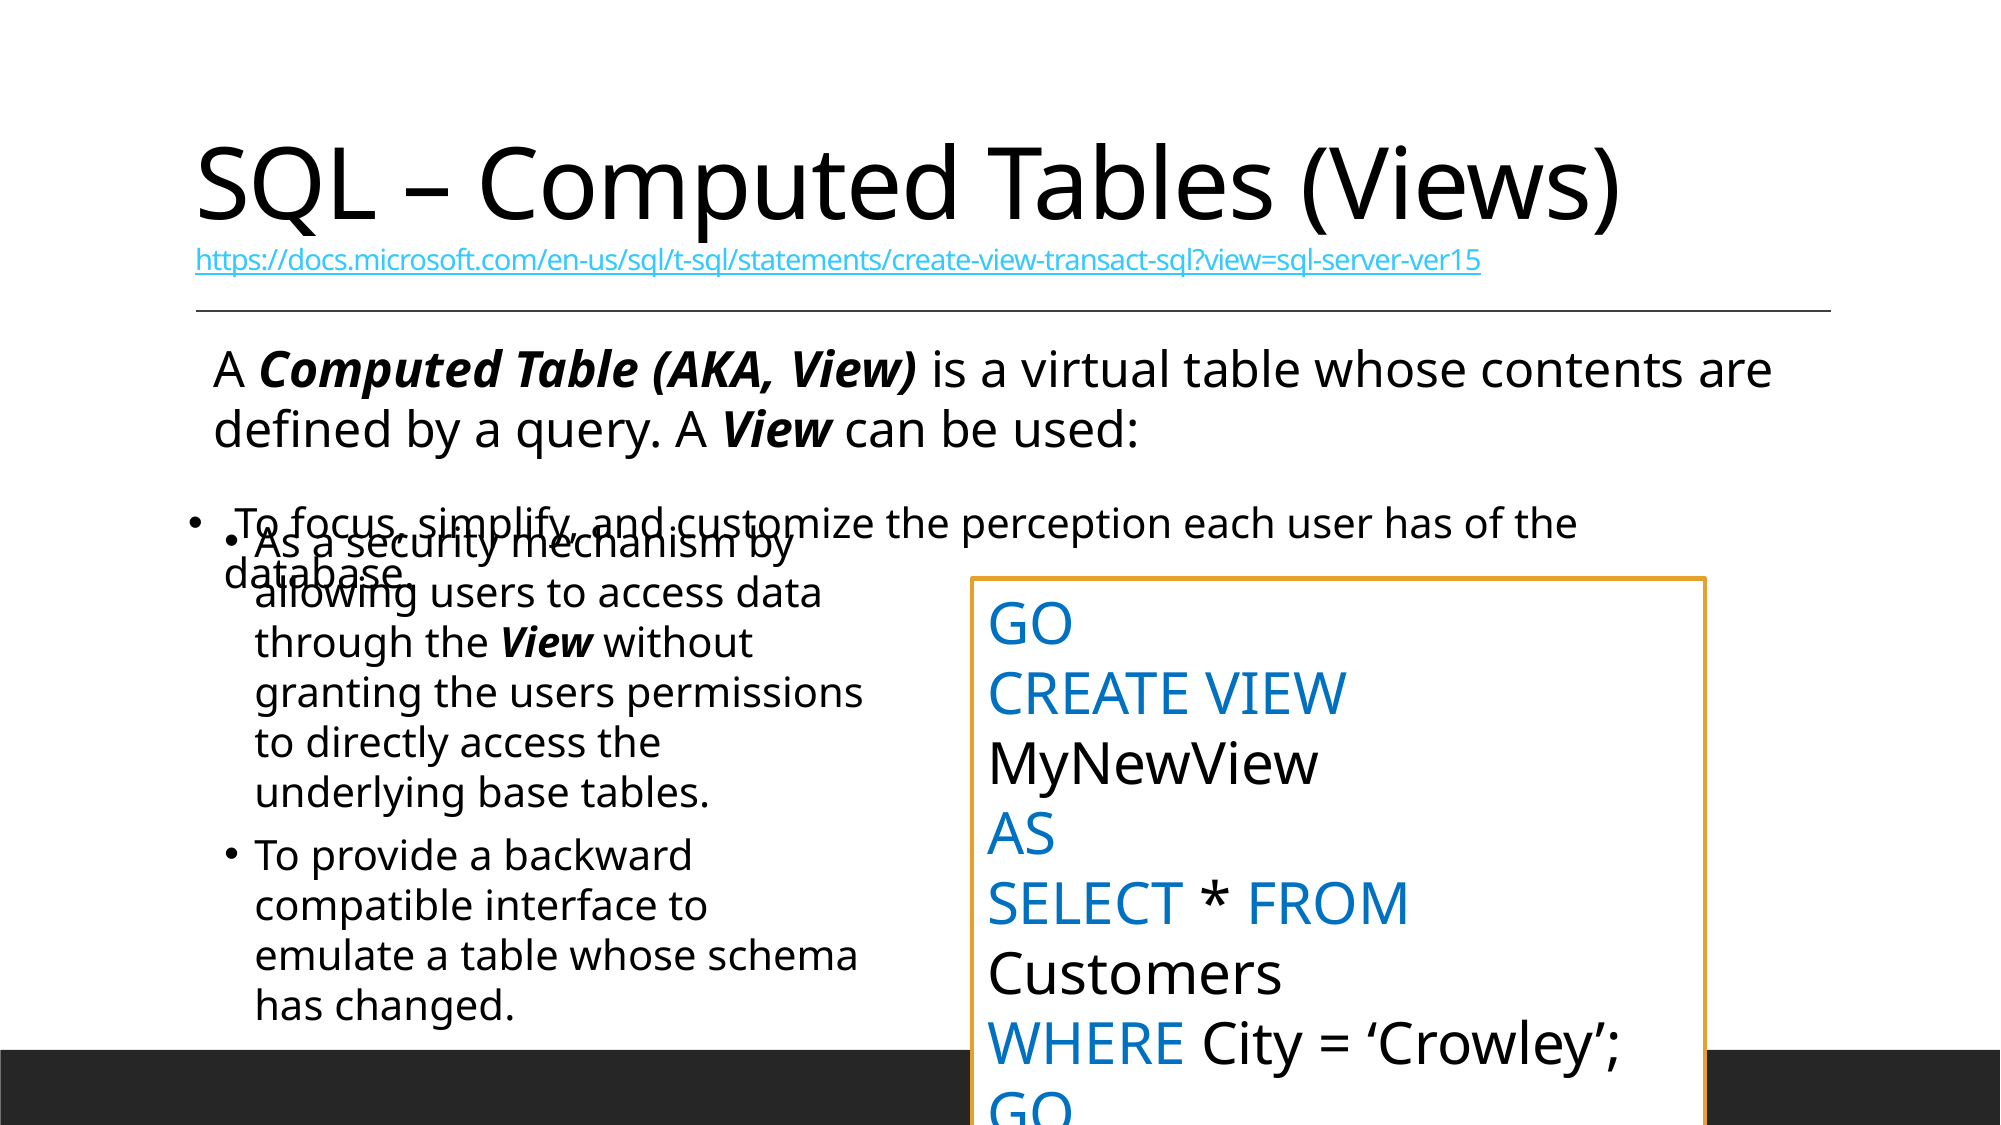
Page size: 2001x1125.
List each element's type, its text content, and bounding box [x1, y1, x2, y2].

text_box To focus, simplify, and customize the perception each user has of the database. [133, 489, 1750, 605]
list As a security mechanism by allowing users to access data through the View without granting the users permissions to directly access the underlying base tables. To provide a backward compatible interface to emulate a table whose schema has changed. [191, 605, 865, 1055]
text_box A Computed Table (AKA, View) is a virtual table whose contents are defined by a query. A View can be used: [199, 329, 1809, 465]
title SQL – Computed Tables (Views) https://docs.microsoft.com/en-us/sql/t-sql/statements/create-view-transact-sql?view=sql-server-ver15 [180, 47, 1830, 285]
text_box GO CREATE VIEW MyNewView AS SELECT * FROM Customers WHERE City = ‘Crowley’; GO [972, 578, 1706, 1125]
